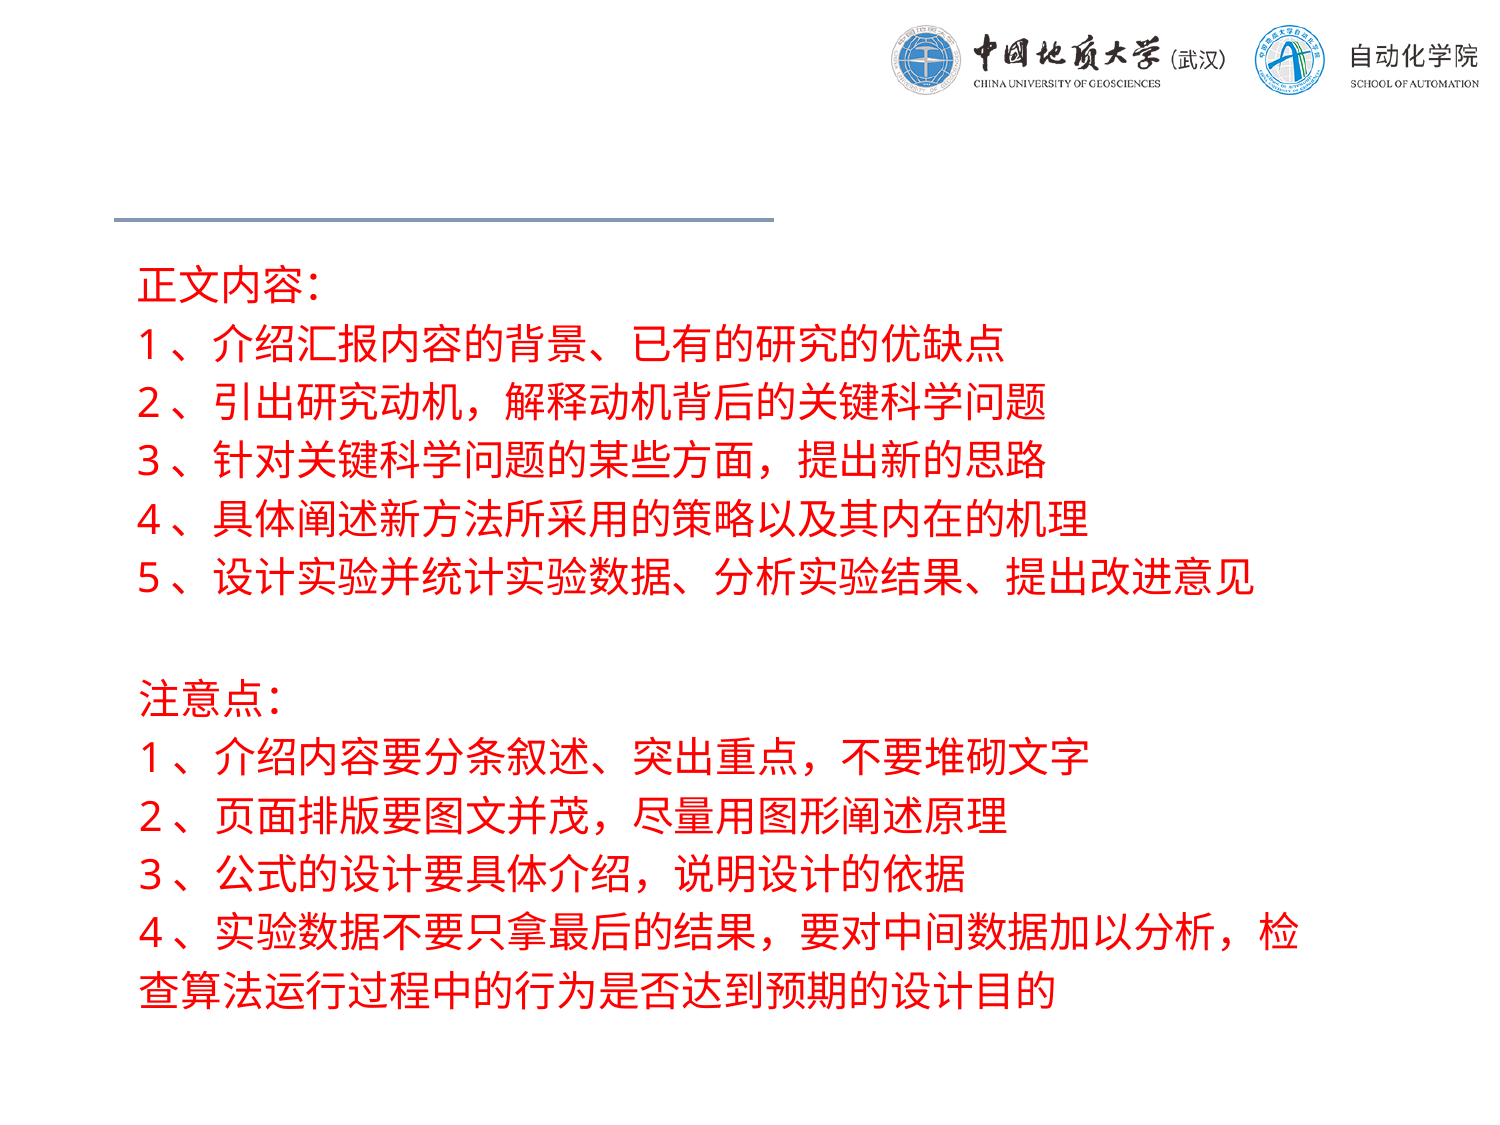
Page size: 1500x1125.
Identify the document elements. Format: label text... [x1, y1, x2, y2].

picture [891, 7, 1483, 112]
text_box 注意点： 1、介绍内容要分条叙述、突出重点，不要堆砌文字 2、页面排版要图文并茂，尽量用图形阐述原理 3、公式的设计要具体介绍，说明设计的依据 4、实验数据不要只拿最后的结果，要对中间数据加以分析，检查算法运行过程中的行为是否达到预期的设计目的 [123, 656, 1353, 1022]
text_box 正文内容： 1、介绍汇报内容的背景、已有的研究的优缺点 2、引出研究动机，解释动机背后的关键科学问题 3、针对关键科学问题的某些方面，提出新的思路 4、具体阐述新方法所采用的策略以及其内在的机理 5、设计实验并统计实验数据、分析实验结果、提出改进意见 [122, 243, 1271, 609]
